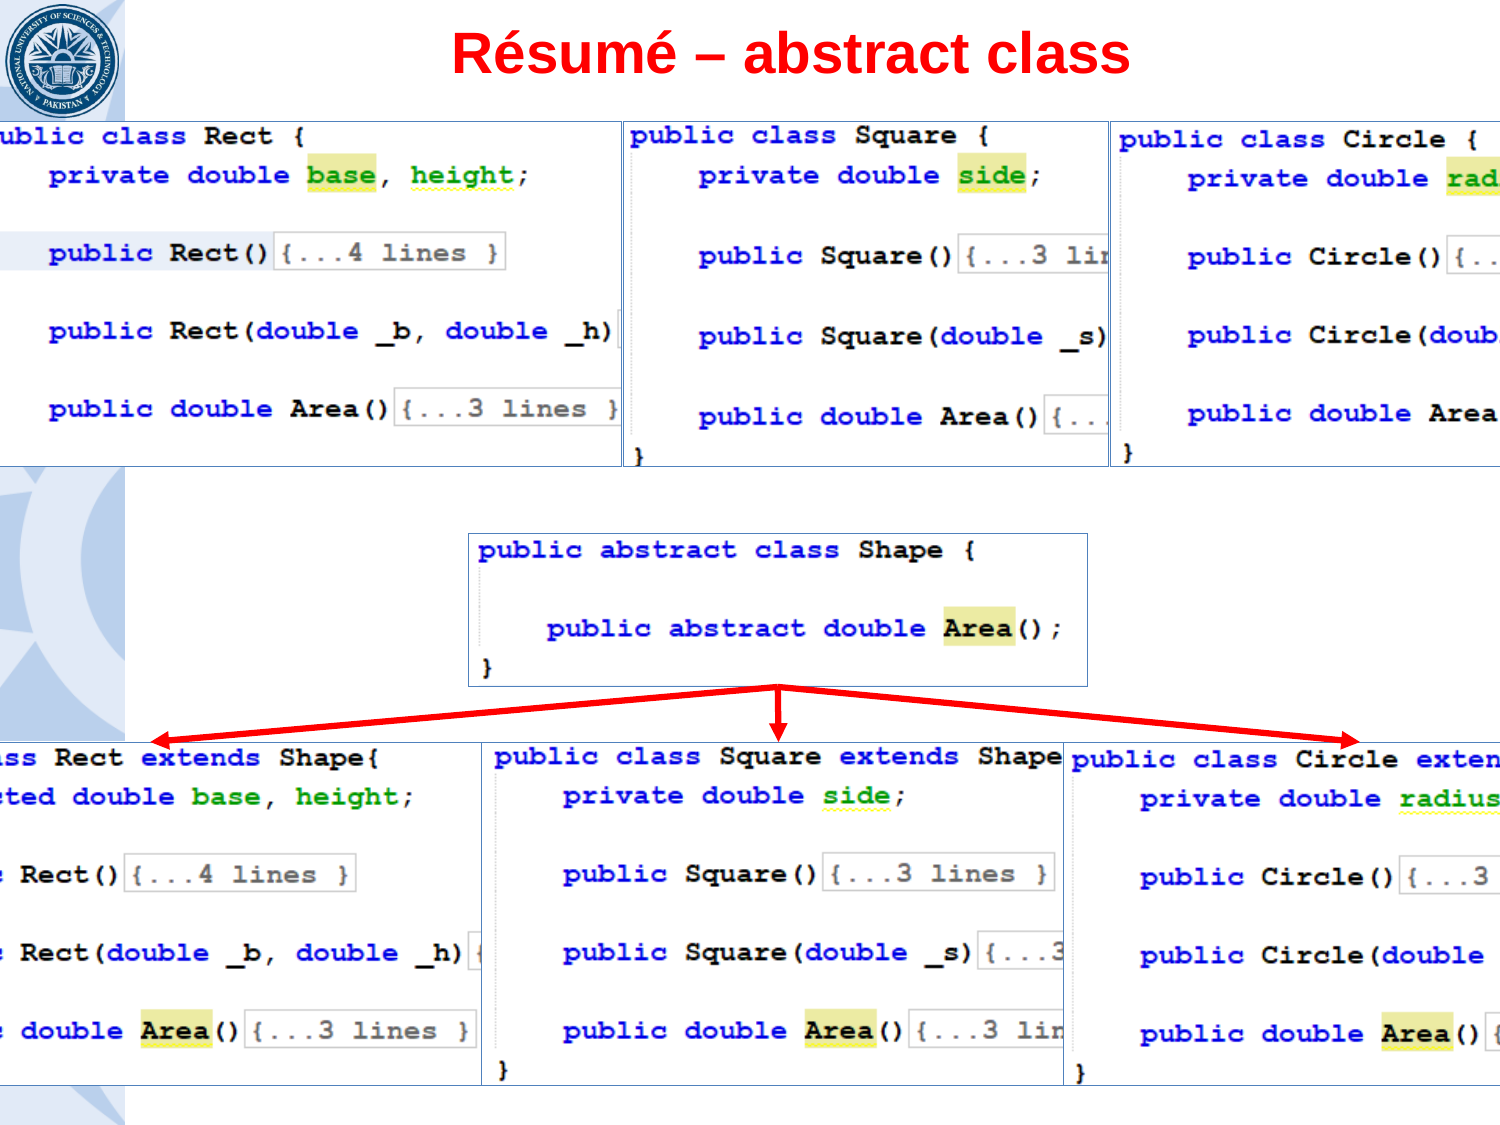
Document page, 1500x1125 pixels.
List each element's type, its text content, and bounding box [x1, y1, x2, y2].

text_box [777, 686, 1361, 743]
picture [0, 0, 1500, 1125]
title Résumé – abstract class [125, 0, 1460, 101]
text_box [150, 686, 775, 743]
picture [468, 533, 1088, 686]
